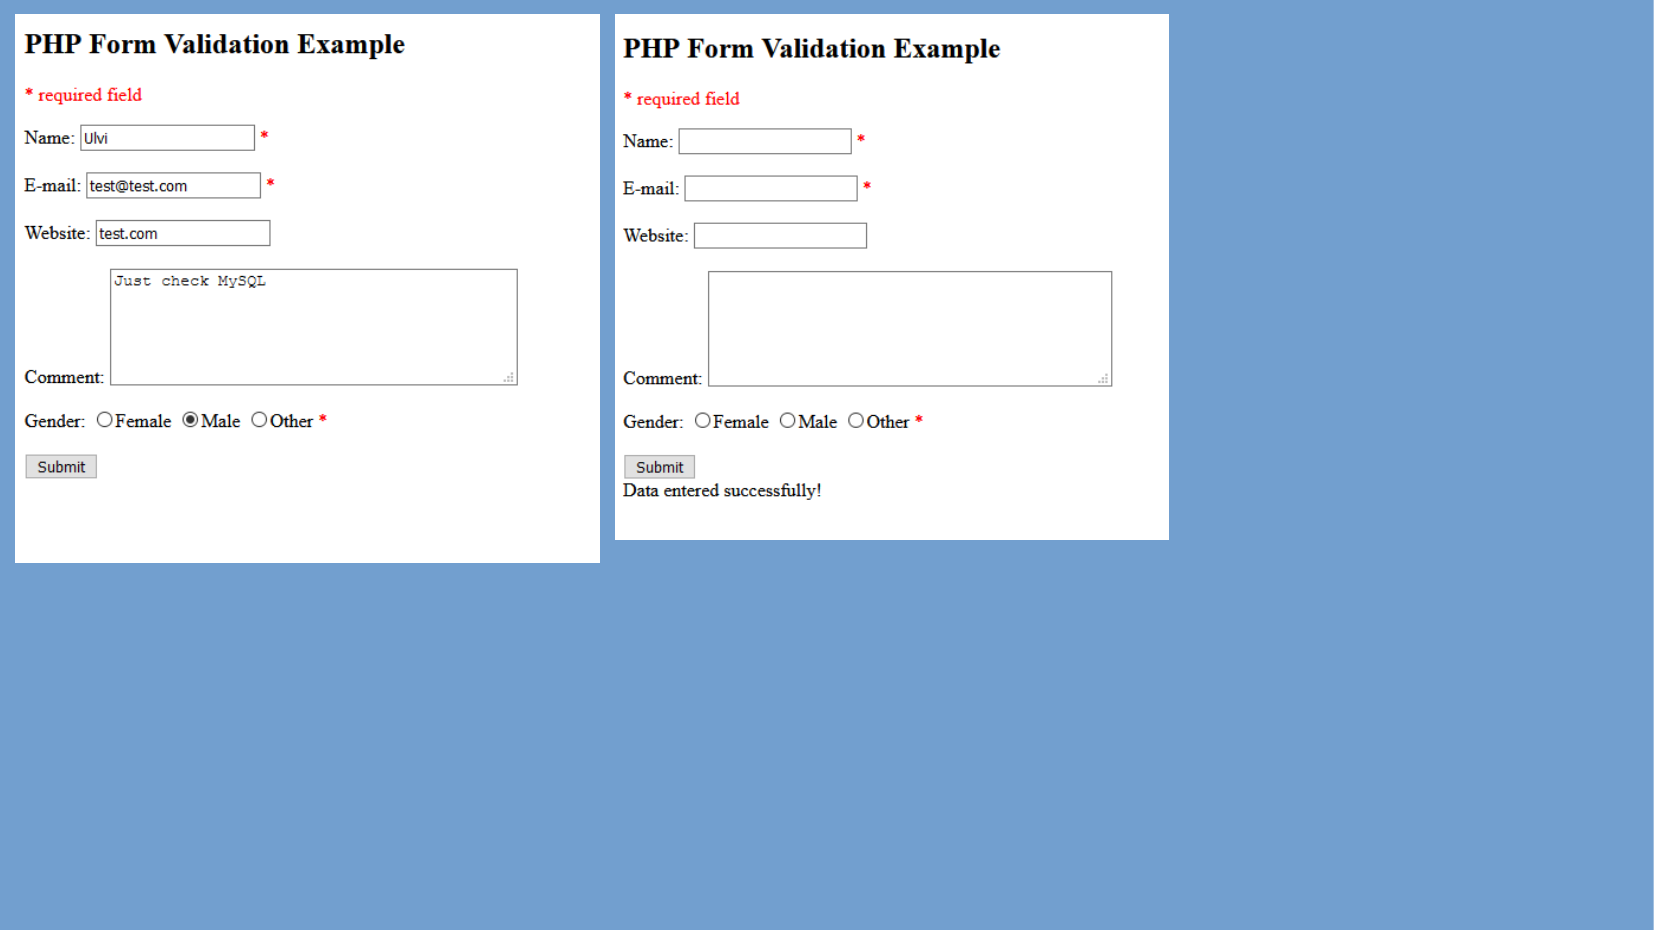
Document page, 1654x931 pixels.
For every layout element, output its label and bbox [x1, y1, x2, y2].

picture [14, 14, 601, 563]
picture [614, 14, 1169, 541]
